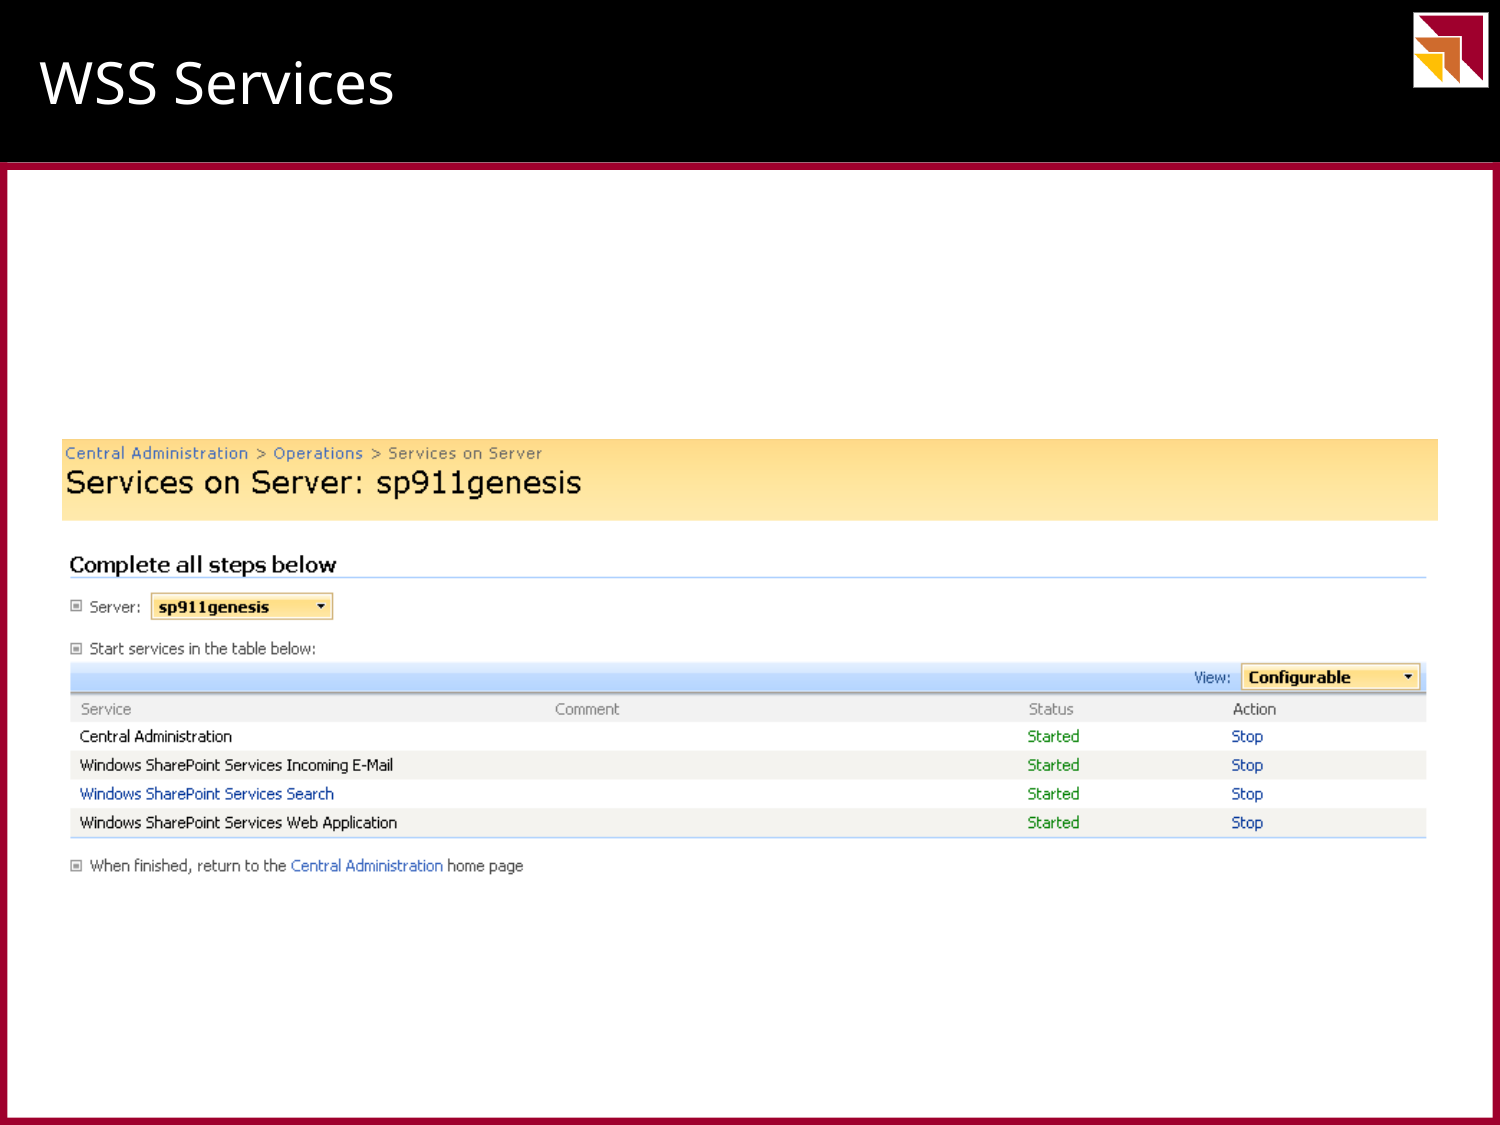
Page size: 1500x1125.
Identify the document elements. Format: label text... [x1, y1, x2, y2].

title WSS Services [24, 0, 1400, 163]
picture [1414, 13, 1488, 87]
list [62, 438, 1438, 886]
